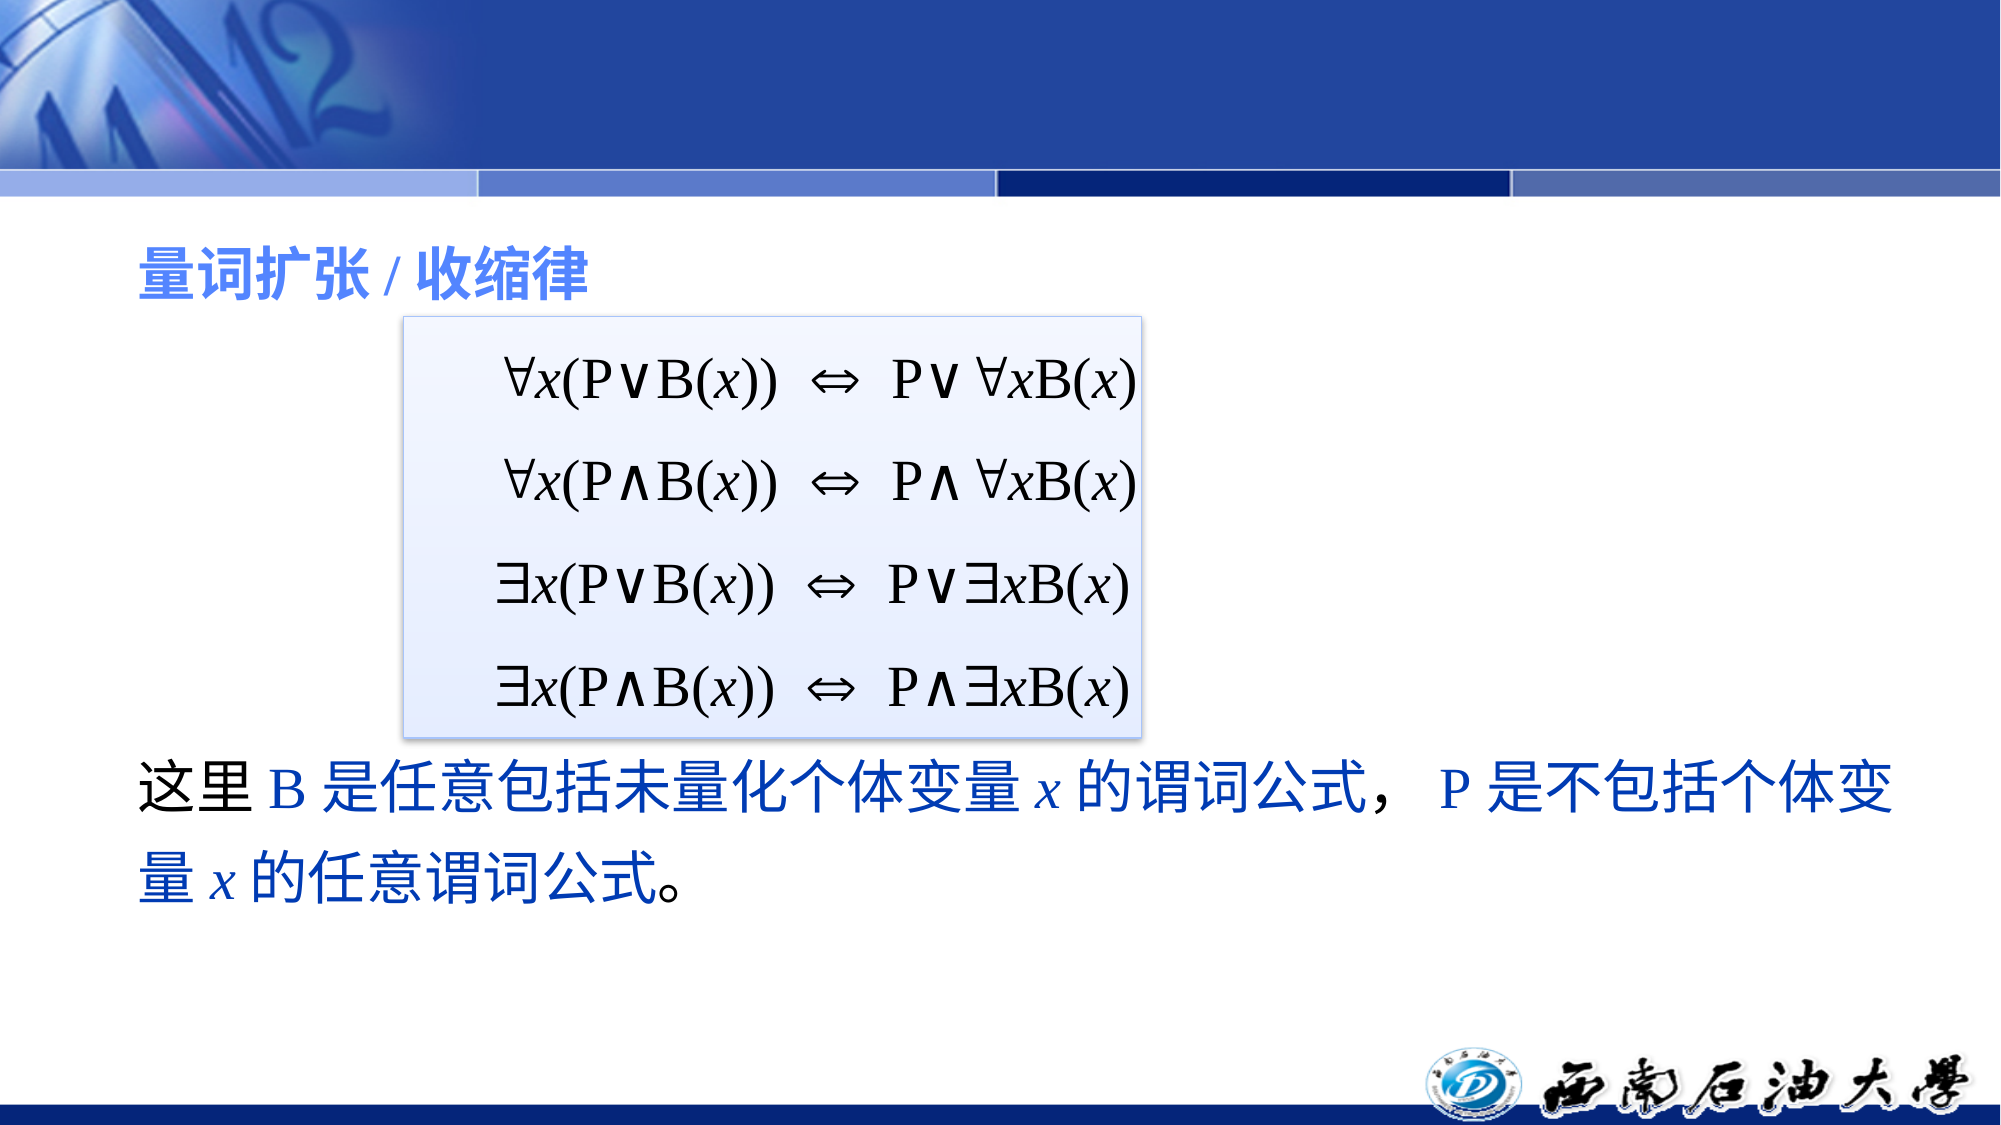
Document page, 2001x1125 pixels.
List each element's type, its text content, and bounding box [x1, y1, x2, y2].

list 量词扩张/收缩律 x(P∨B(x))  P∨xB(x) x(P∧B(x))  P∧xB(x) x(P∨B(x))  P∨xB(x) x(P∧B(x))  P∧xB(x) 这里B是任意包括未量化个体变量x的谓词公式，P是不包括个体变量x的任意谓词公式。 [122, 208, 1910, 985]
picture [0, 0, 2001, 1125]
